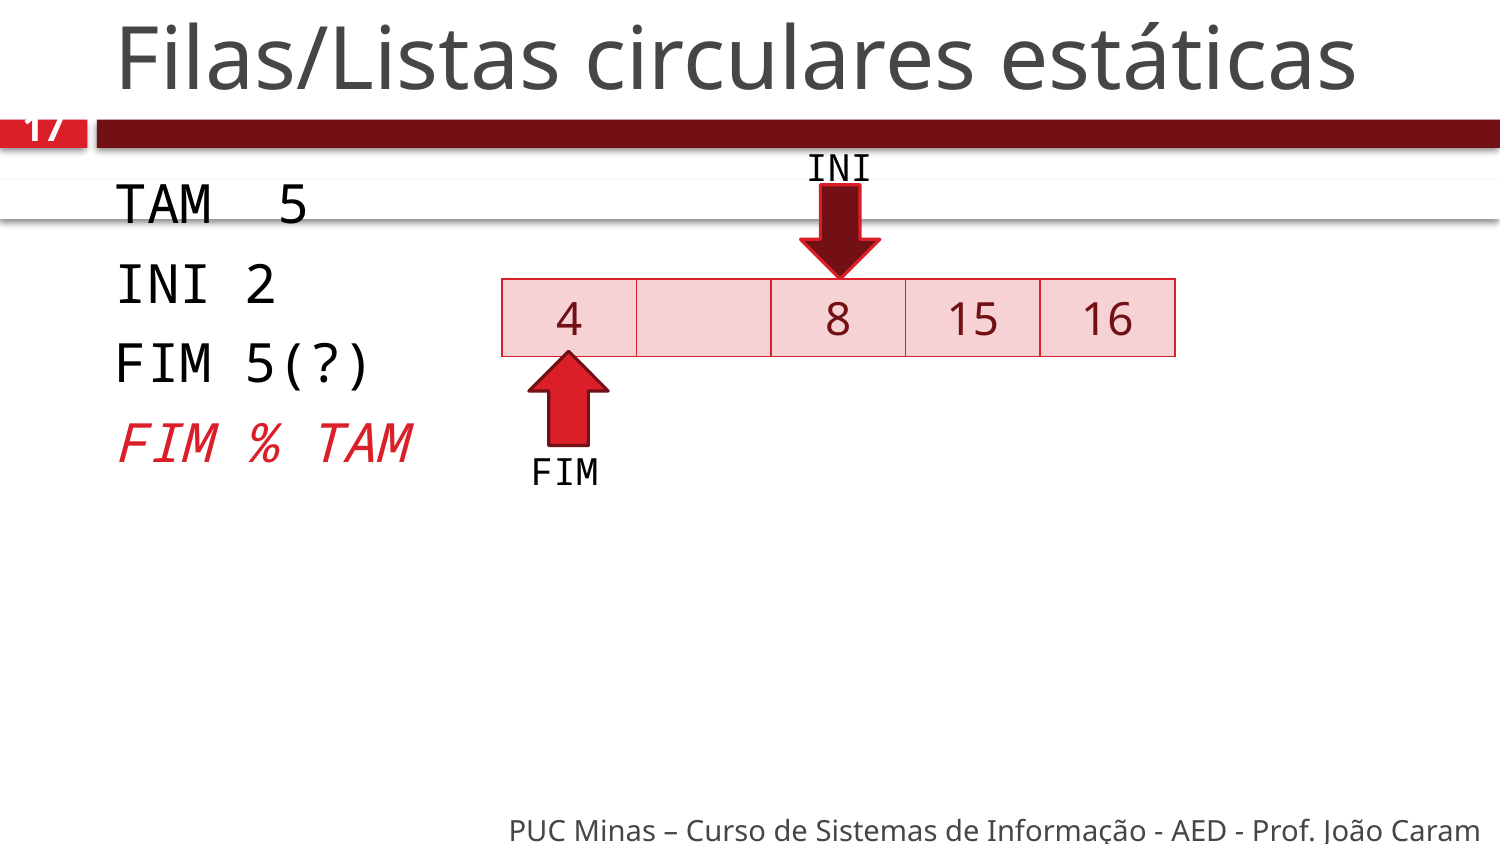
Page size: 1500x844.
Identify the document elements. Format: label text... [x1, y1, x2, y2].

slide_number 17 [0, 114, 88, 145]
table_header [637, 280, 770, 356]
title Filas/Listas circulares estáticas [99, 19, 1483, 115]
table_header 15 [906, 280, 1039, 356]
footer PUC Minas – Curso de Sistemas de Informação - AED - Prof. João Caram [159, 807, 1497, 844]
table_header 4 [503, 280, 636, 356]
text_box FIM [516, 440, 613, 501]
table_header 8 [772, 280, 905, 356]
text_box [527, 350, 610, 440]
table_header 16 [1041, 280, 1174, 356]
list TAM 5 INI 2 FIM 5(?) FIM % TAM [99, 161, 1483, 800]
text_box INI [790, 136, 888, 197]
text_box [799, 197, 882, 281]
